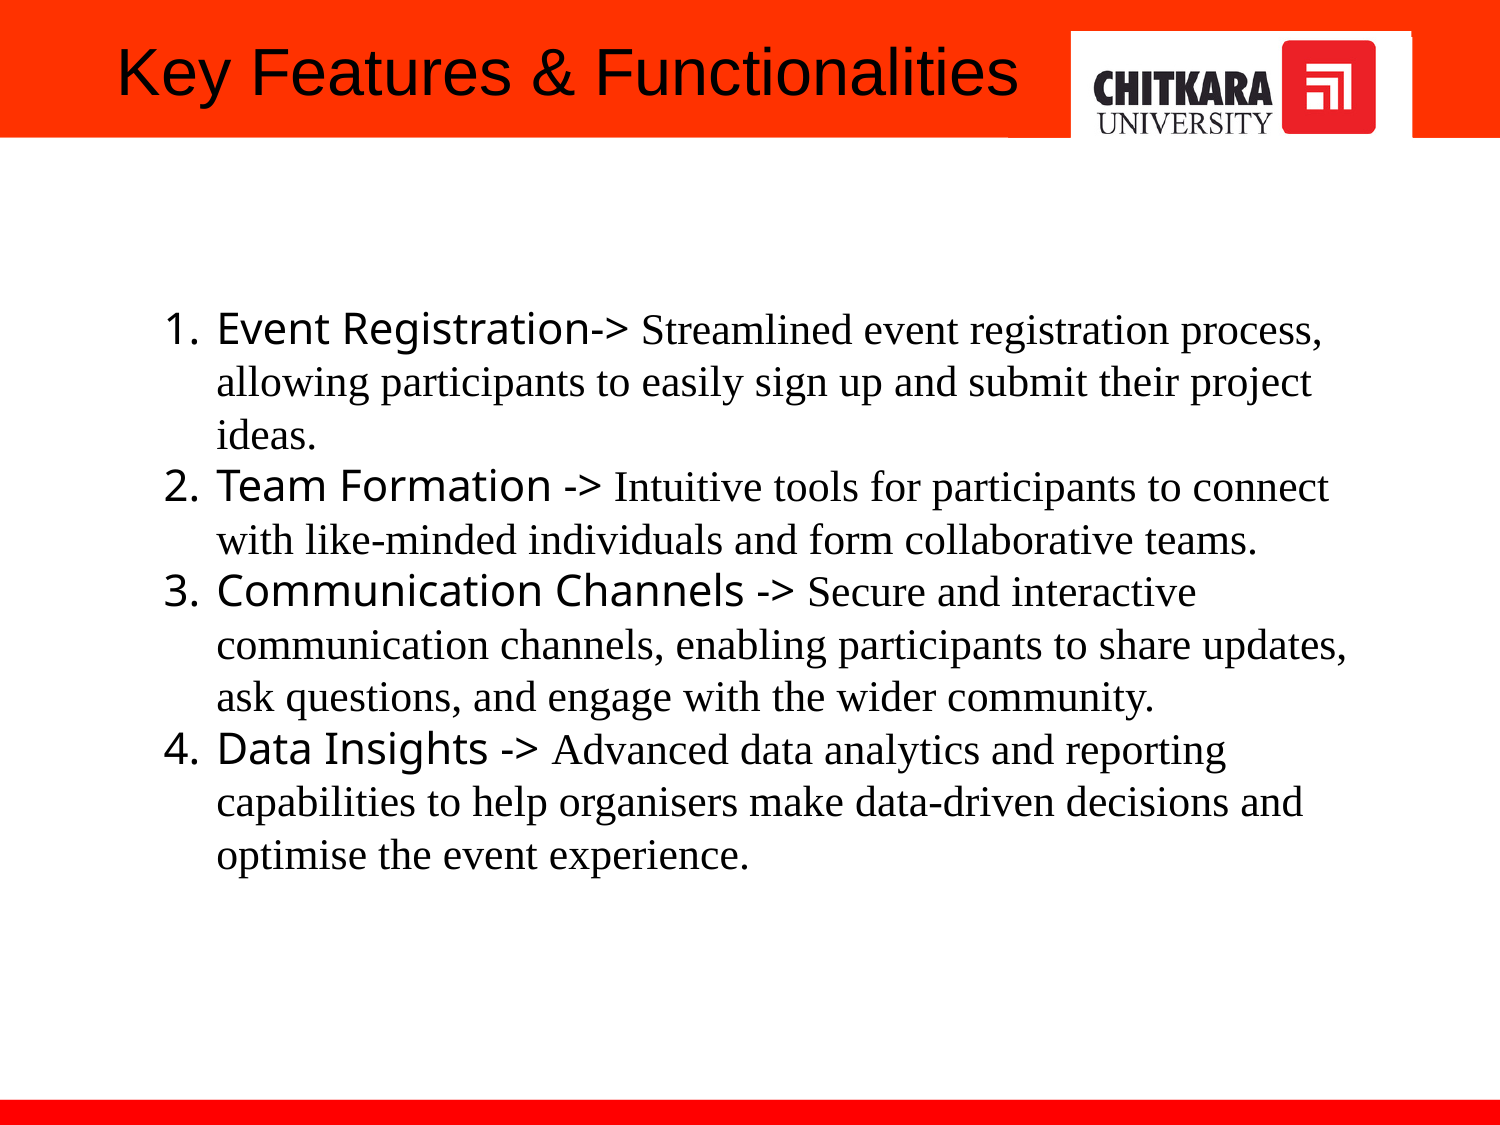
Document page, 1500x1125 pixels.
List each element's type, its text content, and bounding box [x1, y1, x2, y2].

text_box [1007, 0, 1500, 138]
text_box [0, 0, 1003, 138]
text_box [0, 1099, 1500, 1125]
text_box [1070, 30, 1412, 144]
text_box Event Registration-> Streamlined event registration process, allowing participants to easily sign up and submit their project ideas. Team Formation -> Intuitive tools for participants to connect with like-minded individuals and form collaborative teams. Communication Channels -> Secure and interactive communication channels, enabling participants to share updates, ask questions, and engage with the wider community. Data Insights -> Advanced data analytics and reporting capabilities to help organisers make data-driven decisions and optimise the event experience. [5, 255, 1413, 879]
